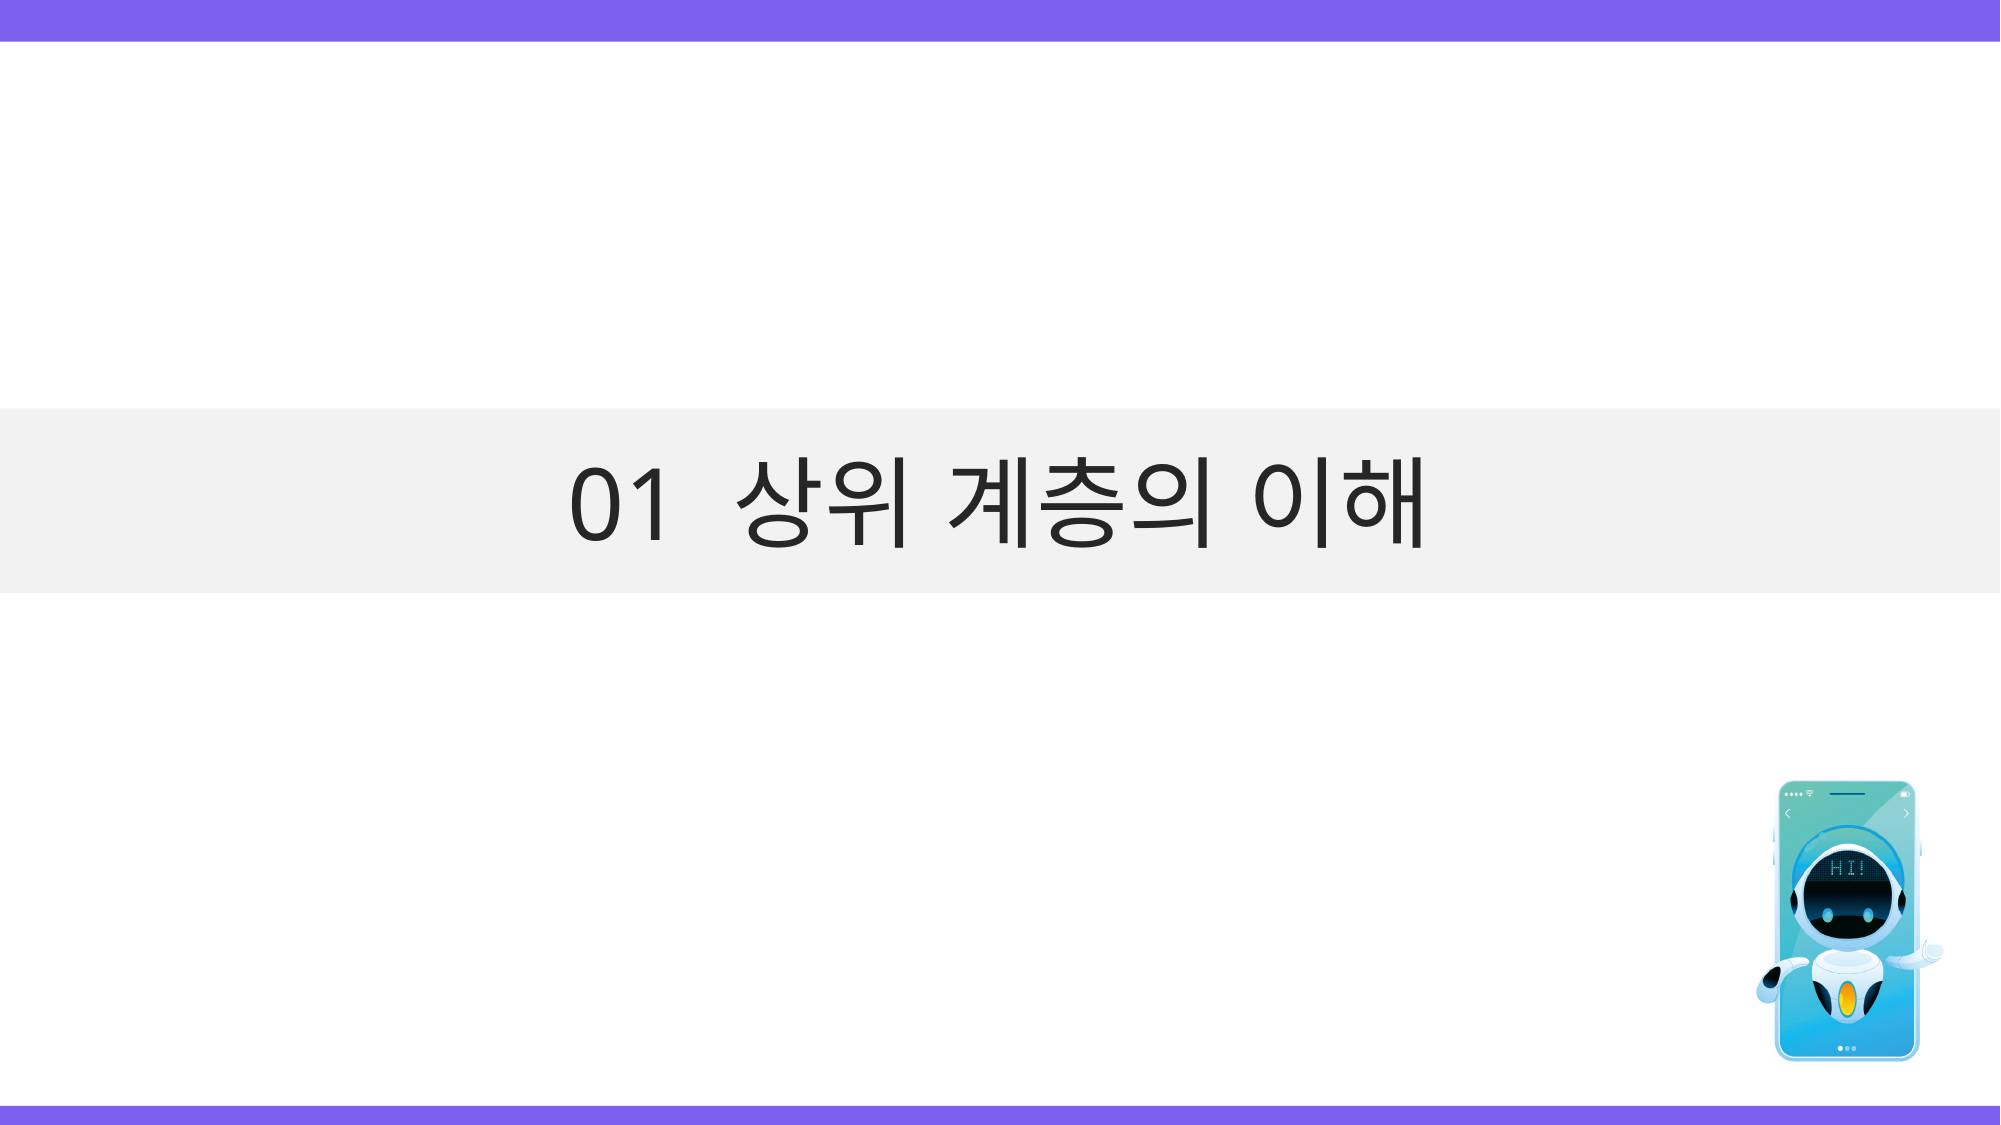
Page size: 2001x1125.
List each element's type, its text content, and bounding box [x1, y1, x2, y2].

picture [1735, 775, 1954, 1069]
title 01 상위 계층의 이해 [0, 408, 2000, 594]
